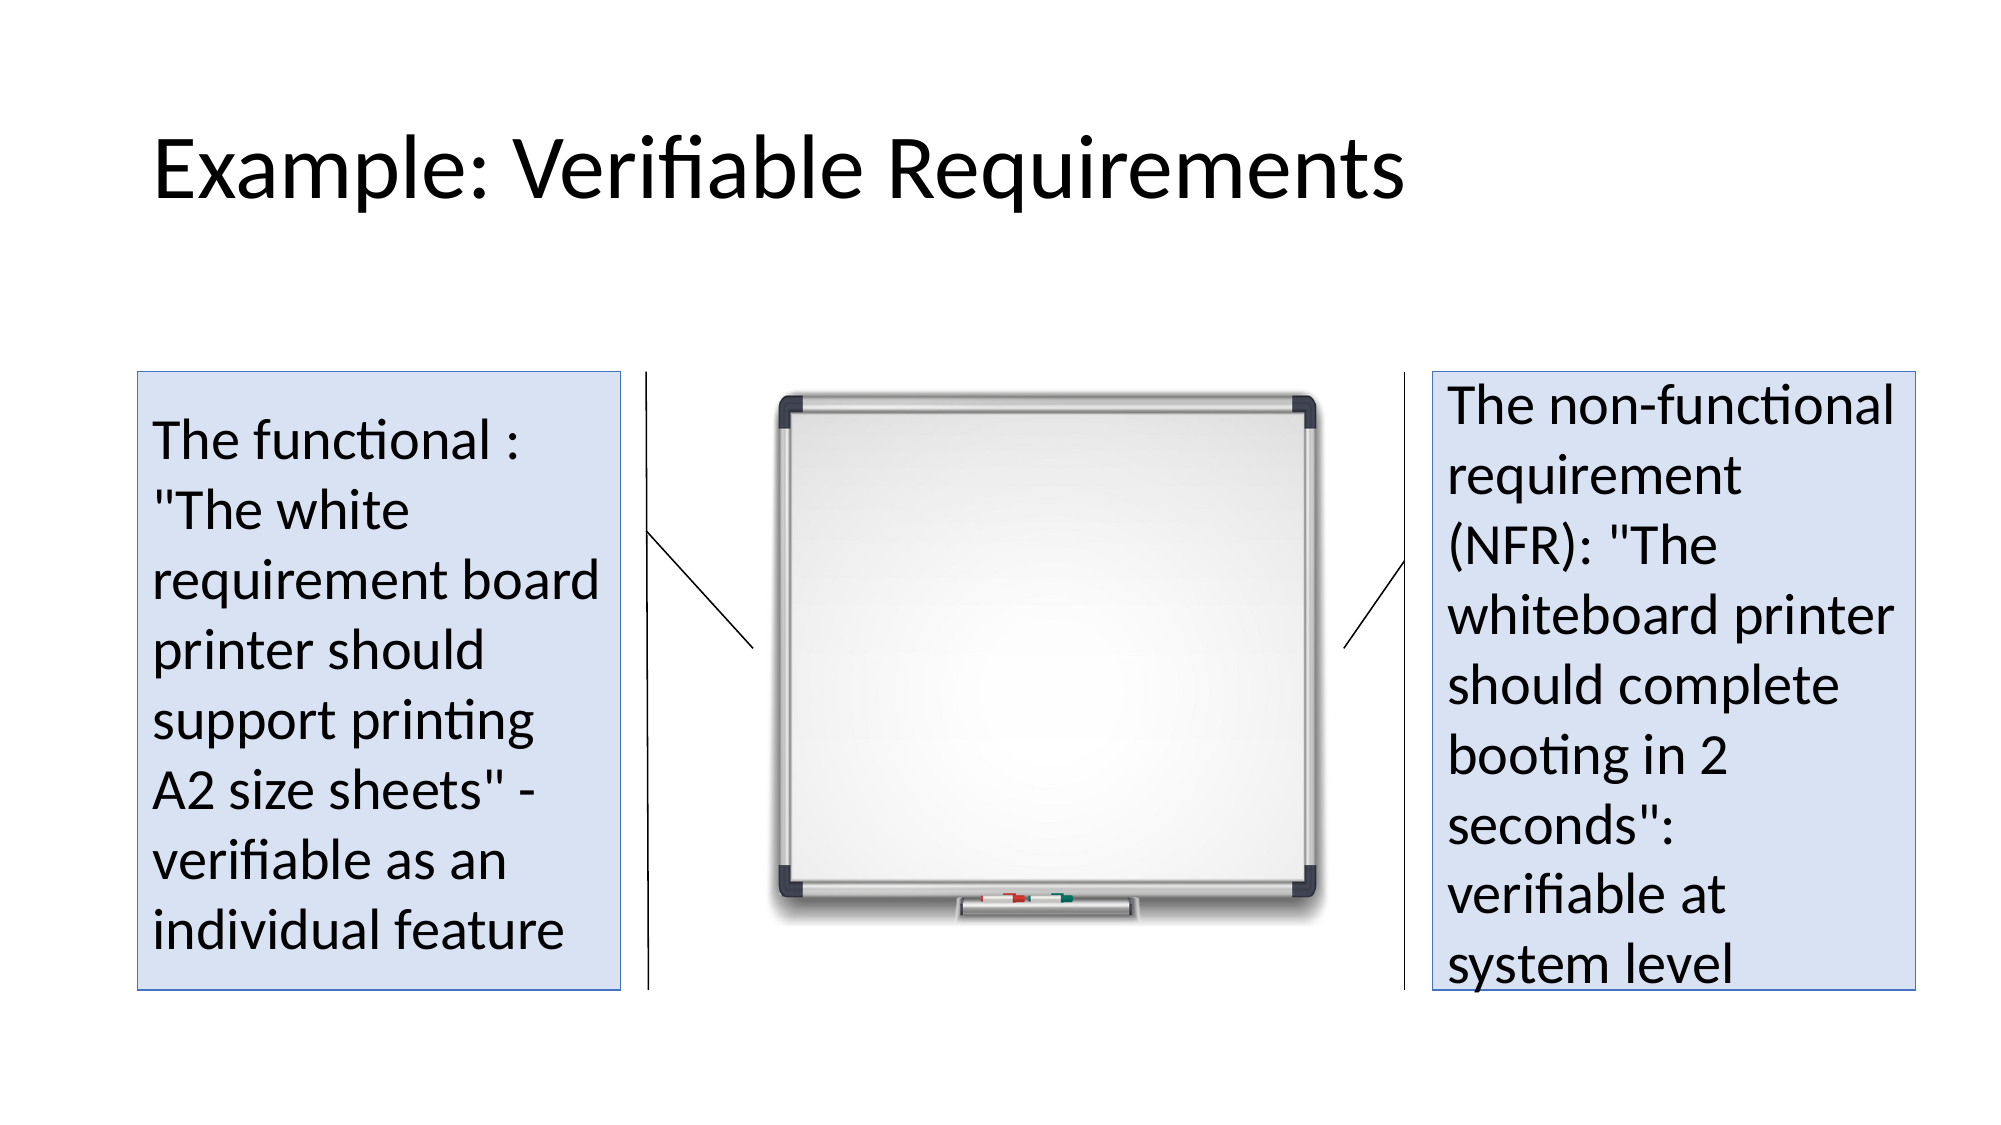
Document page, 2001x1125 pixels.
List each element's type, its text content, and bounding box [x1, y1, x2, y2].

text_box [645, 530, 754, 649]
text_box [1343, 560, 1405, 649]
text_box The non-functional requirement (NFR): "The whiteboard printer should complete booting in 2 seconds": verifiable at system level [1432, 371, 1916, 990]
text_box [645, 371, 649, 530]
title Example: Verifiable Requirements [137, 59, 1863, 278]
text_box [645, 656, 649, 991]
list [752, 371, 1345, 926]
text_box The functional : "The white requirement board printer should support printing A2 size sheets" -verifiable as an individual feature [137, 371, 621, 990]
